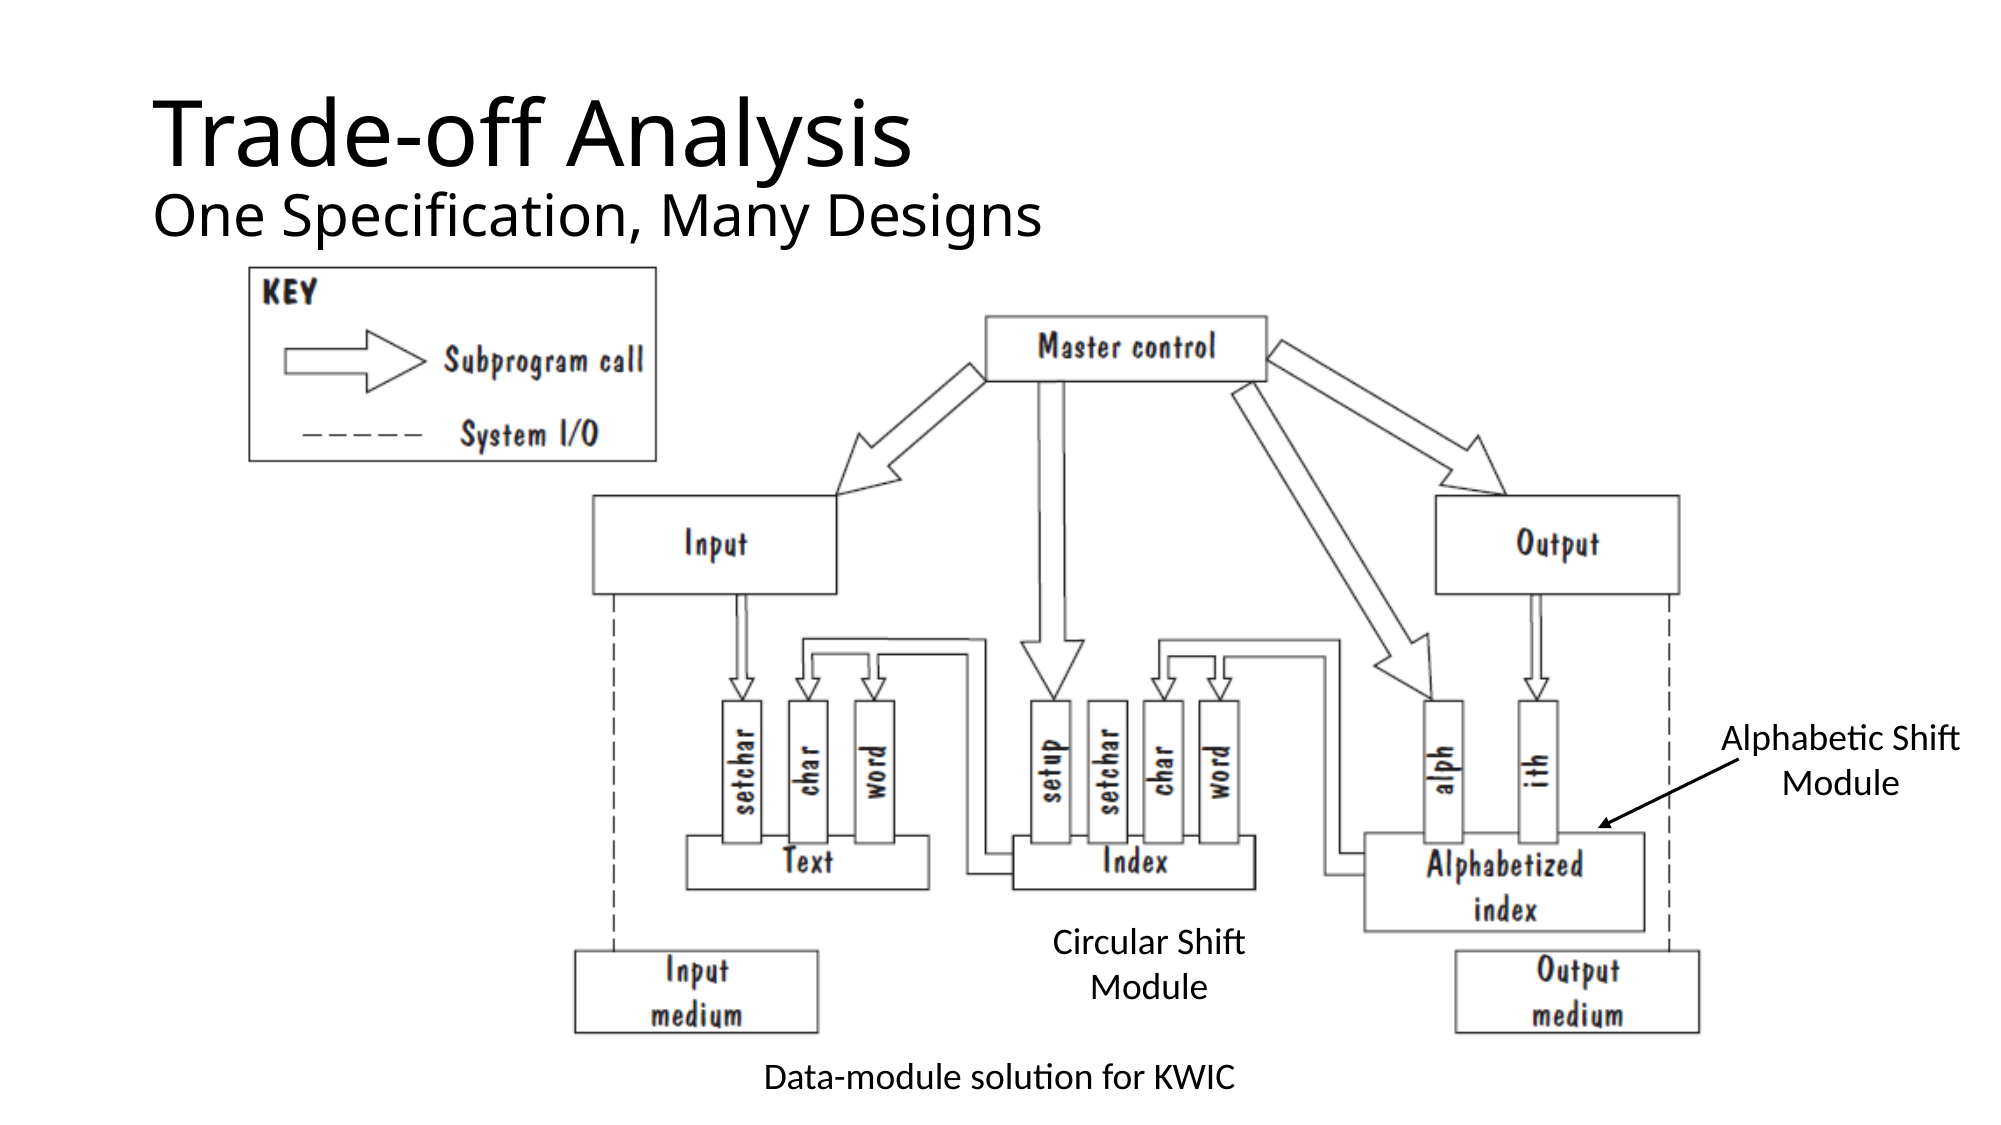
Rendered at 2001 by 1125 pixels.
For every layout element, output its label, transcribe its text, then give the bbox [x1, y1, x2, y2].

text_box Data-module solution for KWIC [722, 1046, 1277, 1105]
title Trade-off Analysis One Specification, Many Designs [137, 59, 1863, 278]
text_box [1597, 758, 1739, 828]
text_box Alphabetic Shift Module [1709, 705, 2000, 811]
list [233, 255, 1709, 1046]
